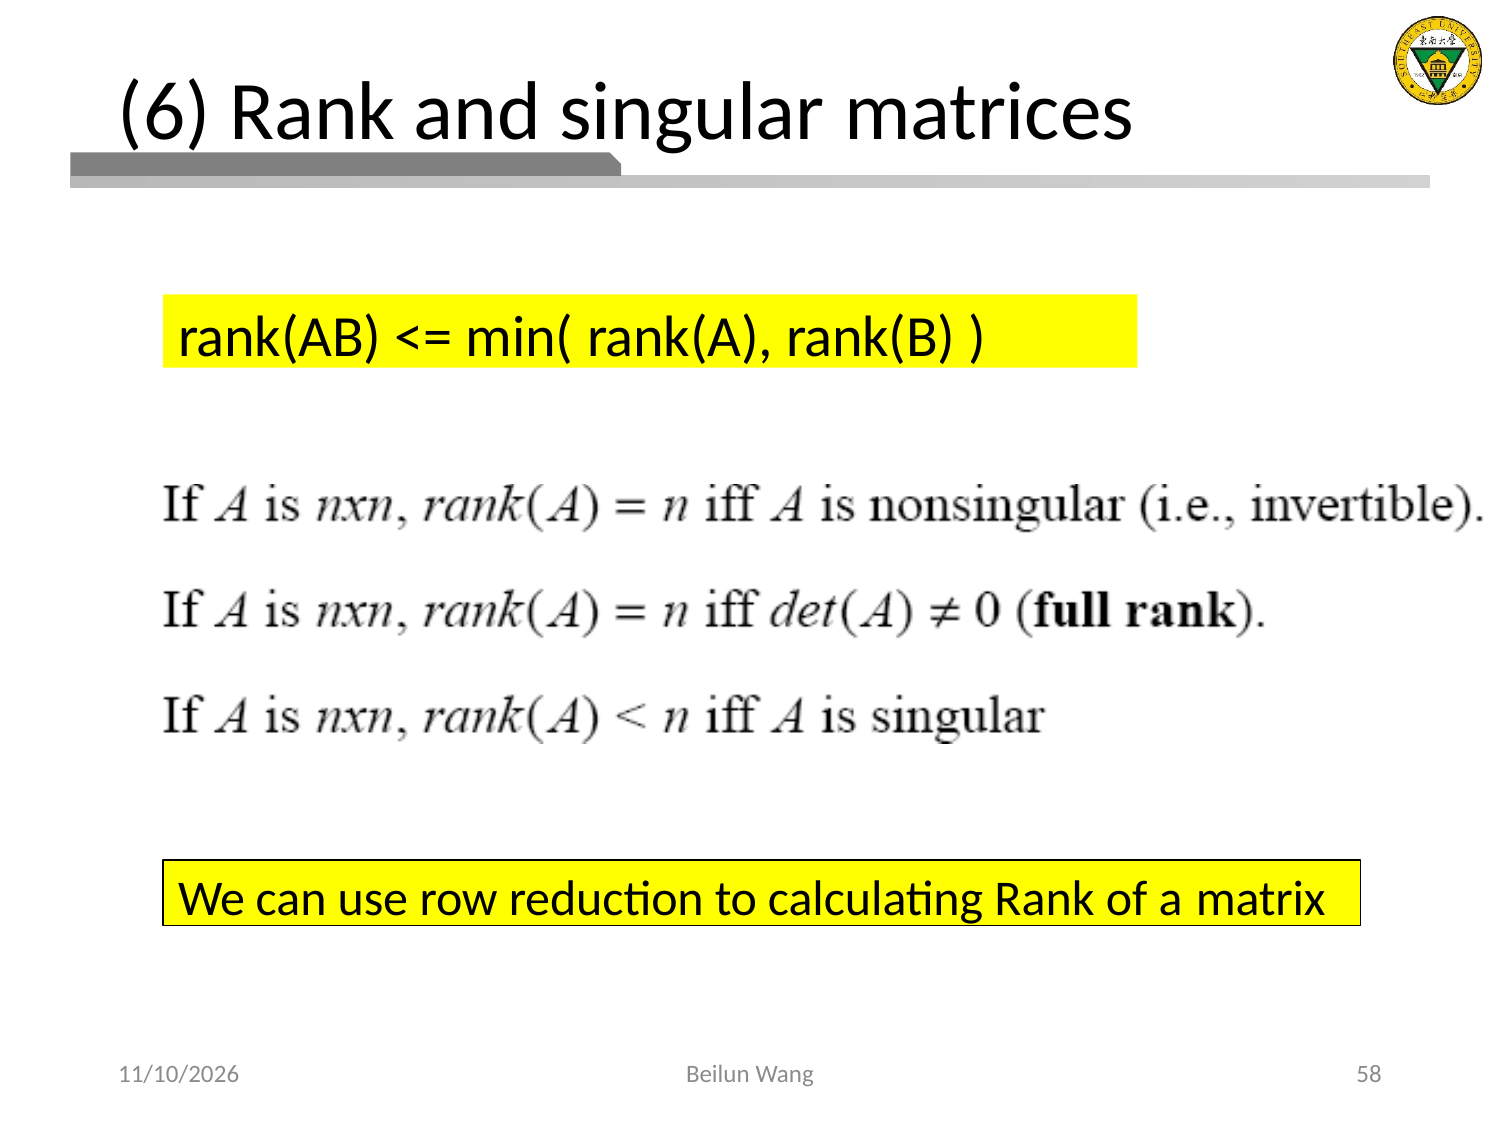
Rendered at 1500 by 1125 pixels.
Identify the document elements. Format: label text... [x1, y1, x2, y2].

slide_number 58 [1059, 1042, 1397, 1103]
text_box rank(AB) <= min( rank(A), rank(B) ) [163, 294, 1138, 368]
title (6) Rank and singular matrices [103, 59, 1361, 156]
text_box We can use row reduction to calculating Rank of a matrix [163, 860, 1361, 926]
text_box [163, 484, 1484, 744]
picture [1393, 16, 1482, 105]
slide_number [103, 1042, 441, 1103]
footer Beilun Wang [496, 1042, 1004, 1103]
